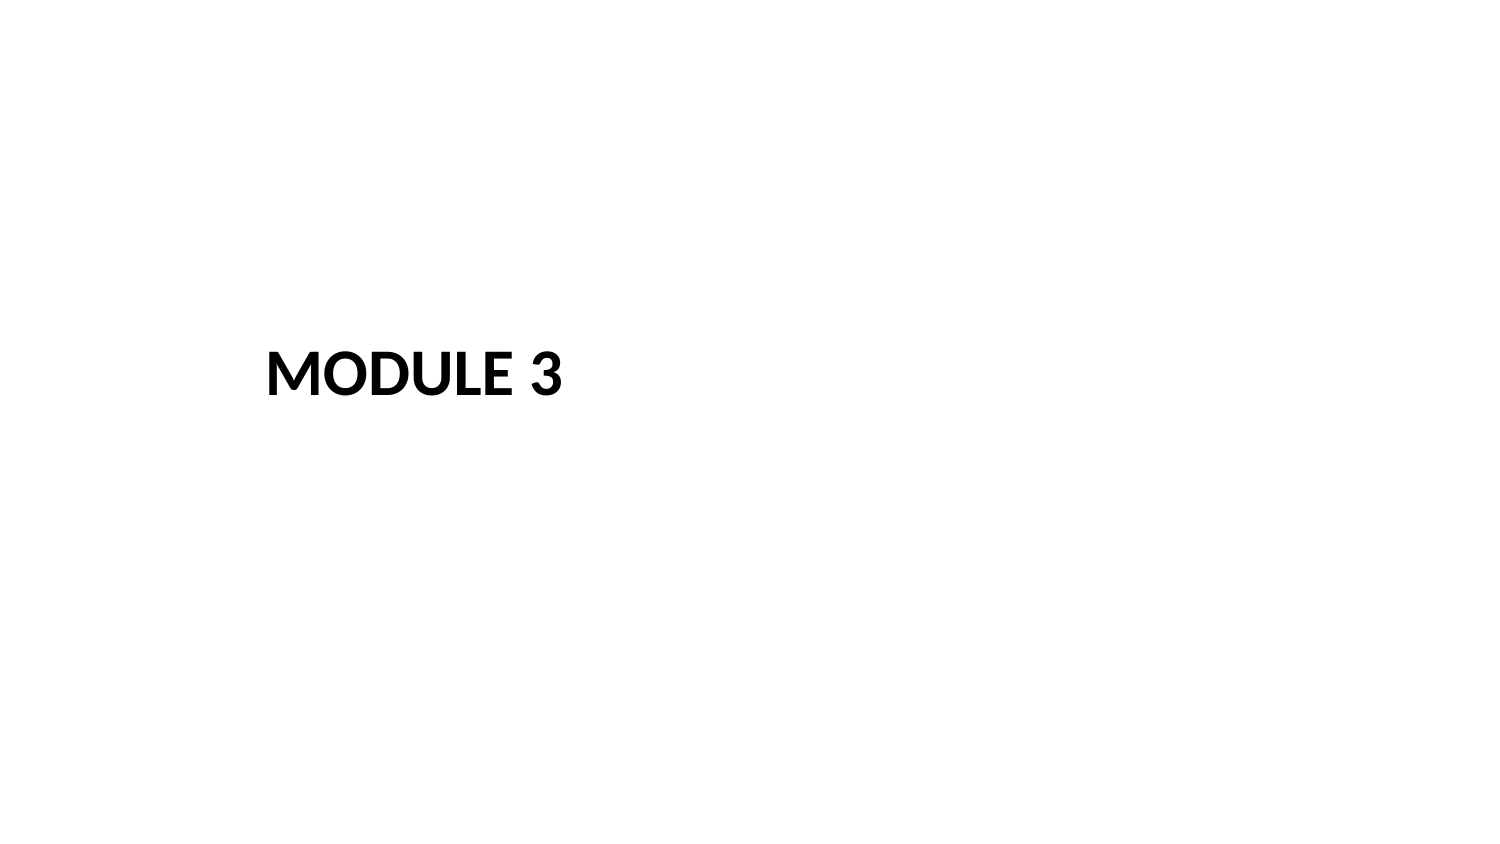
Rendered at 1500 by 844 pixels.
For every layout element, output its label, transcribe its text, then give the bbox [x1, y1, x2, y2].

text_box MODULE 3 [249, 321, 875, 417]
